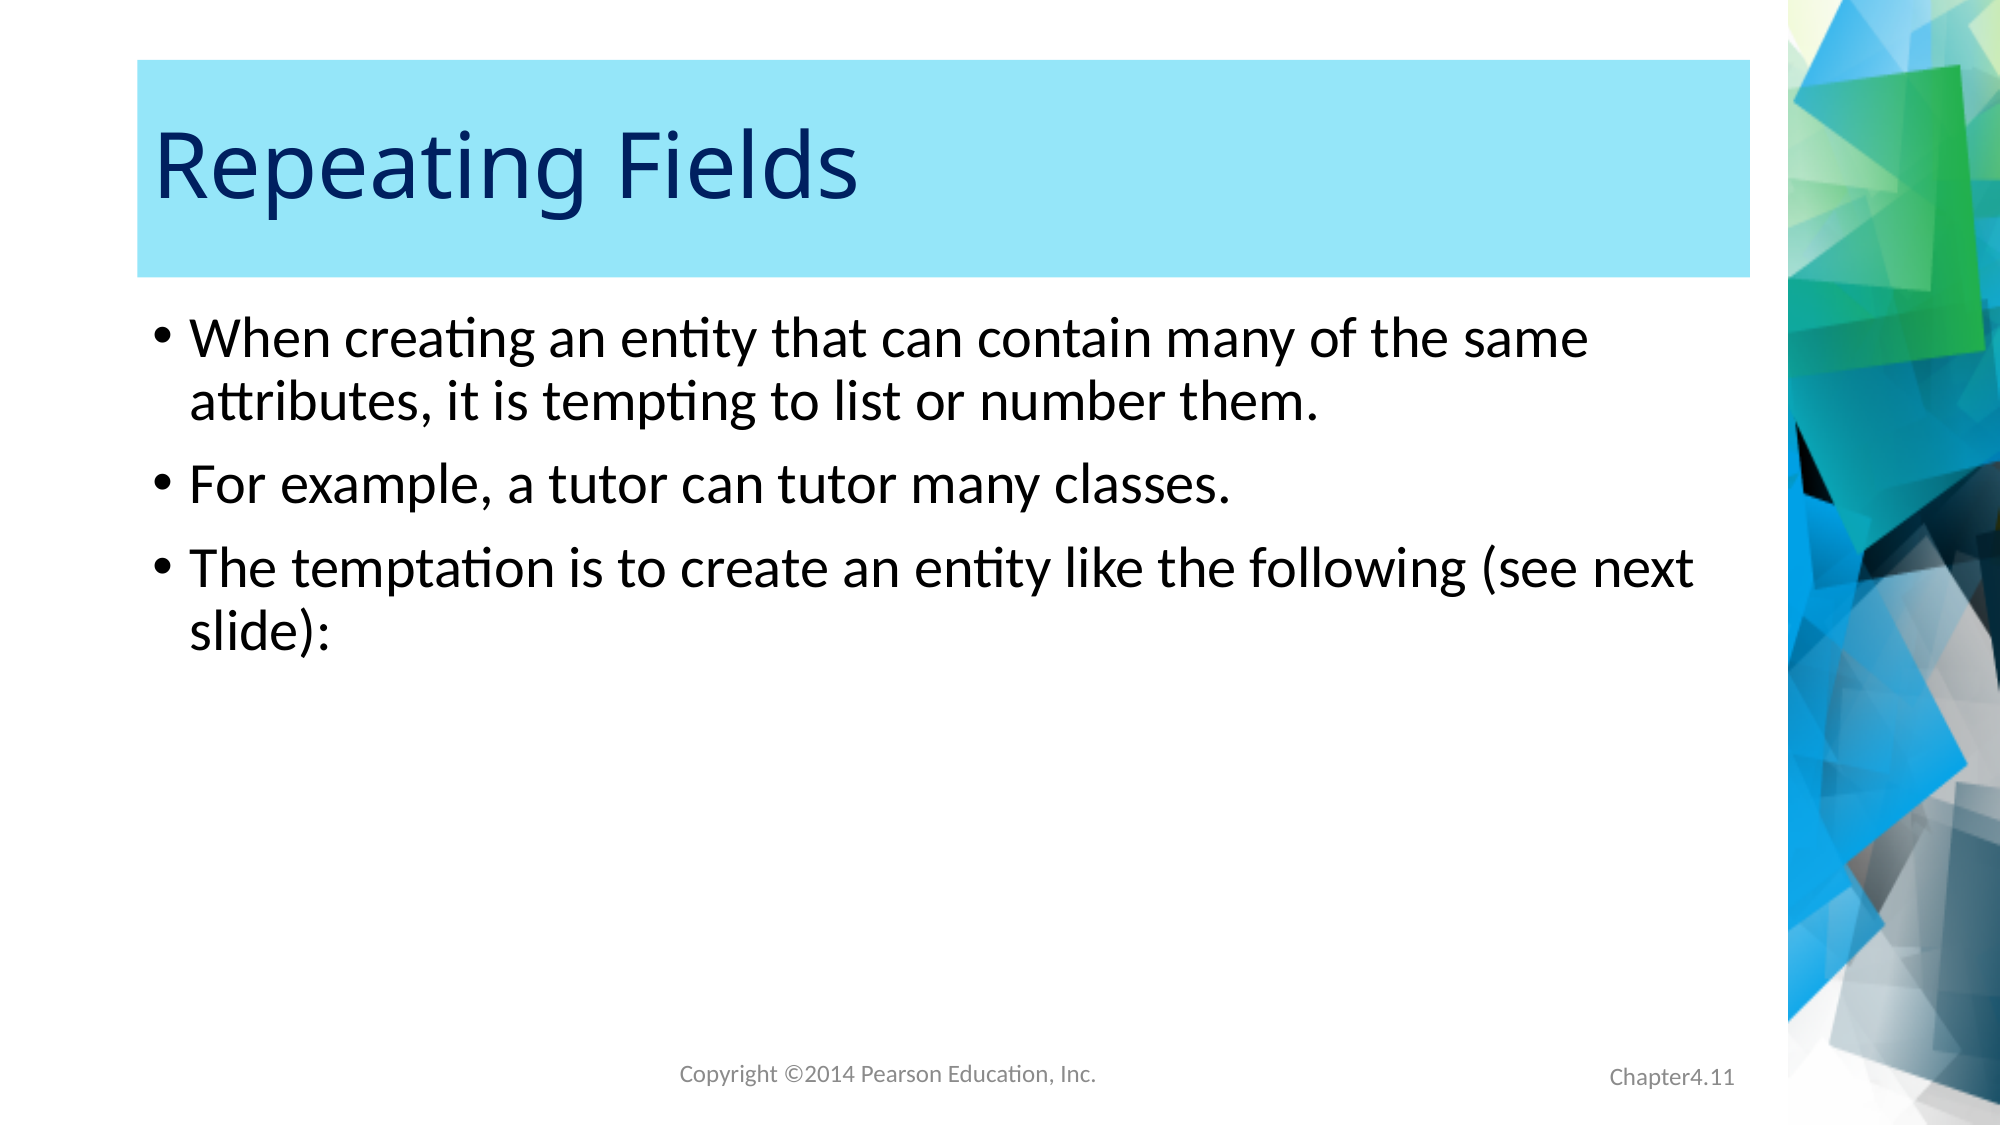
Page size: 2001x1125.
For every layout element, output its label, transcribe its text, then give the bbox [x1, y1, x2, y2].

slide_number Chapter4.11 [1373, 1045, 1750, 1106]
title Repeating Fields [137, 59, 1750, 278]
picture [1788, 462, 2000, 1125]
picture [1788, 0, 2000, 552]
list When creating an entity that can contain many of the same attributes, it is tempting to list or number them. For example, a tutor can tutor many classes. The temptation is to create an entity like the following (see next slide): [137, 299, 1750, 1014]
